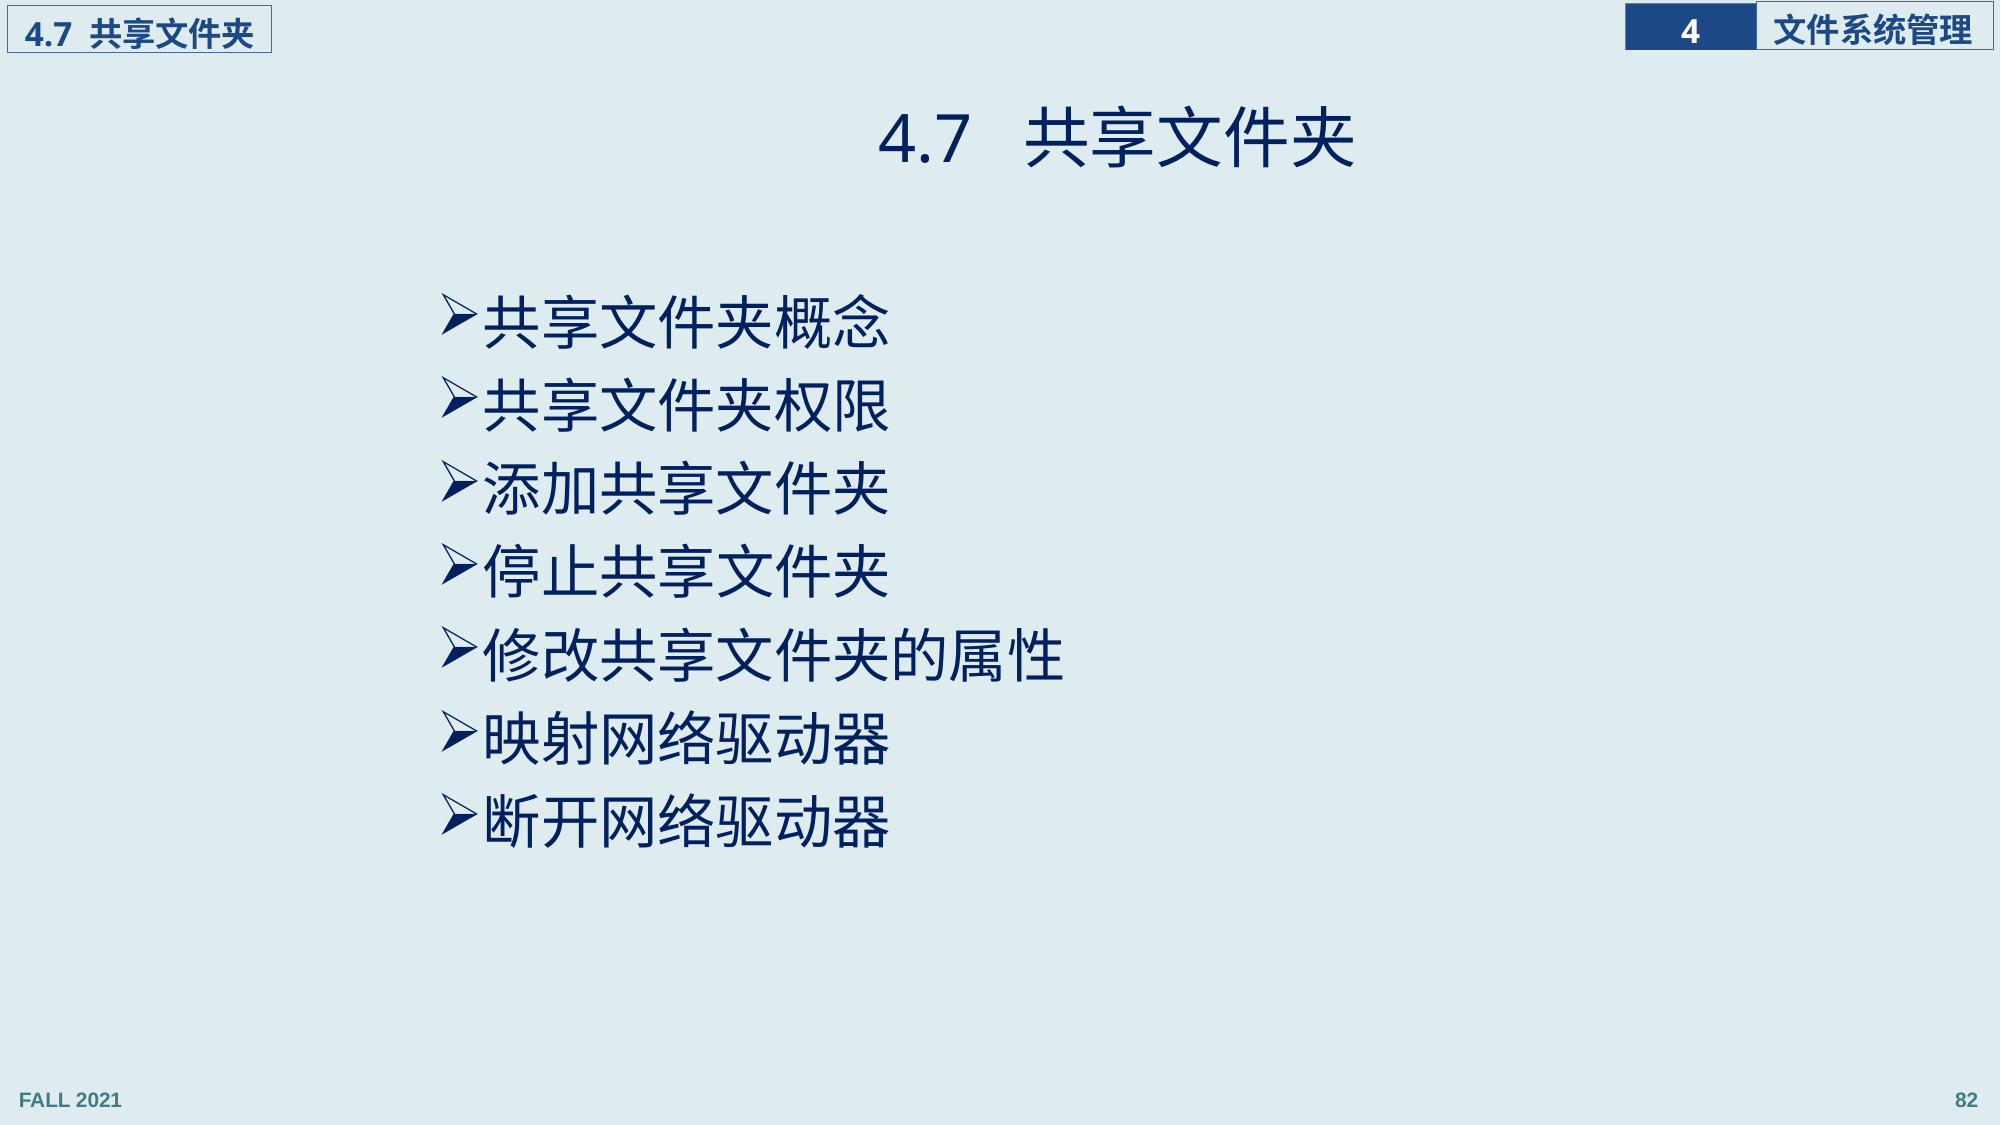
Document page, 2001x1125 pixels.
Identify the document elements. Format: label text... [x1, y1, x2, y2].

title 4.7 共享文件夹 [651, 51, 1584, 231]
list 共享文件夹概念 共享文件夹权限 添加共享文件夹 停止共享文件夹 修改共享文件夹的属性 映射网络驱动器 断开网络驱动器 [425, 288, 1810, 980]
